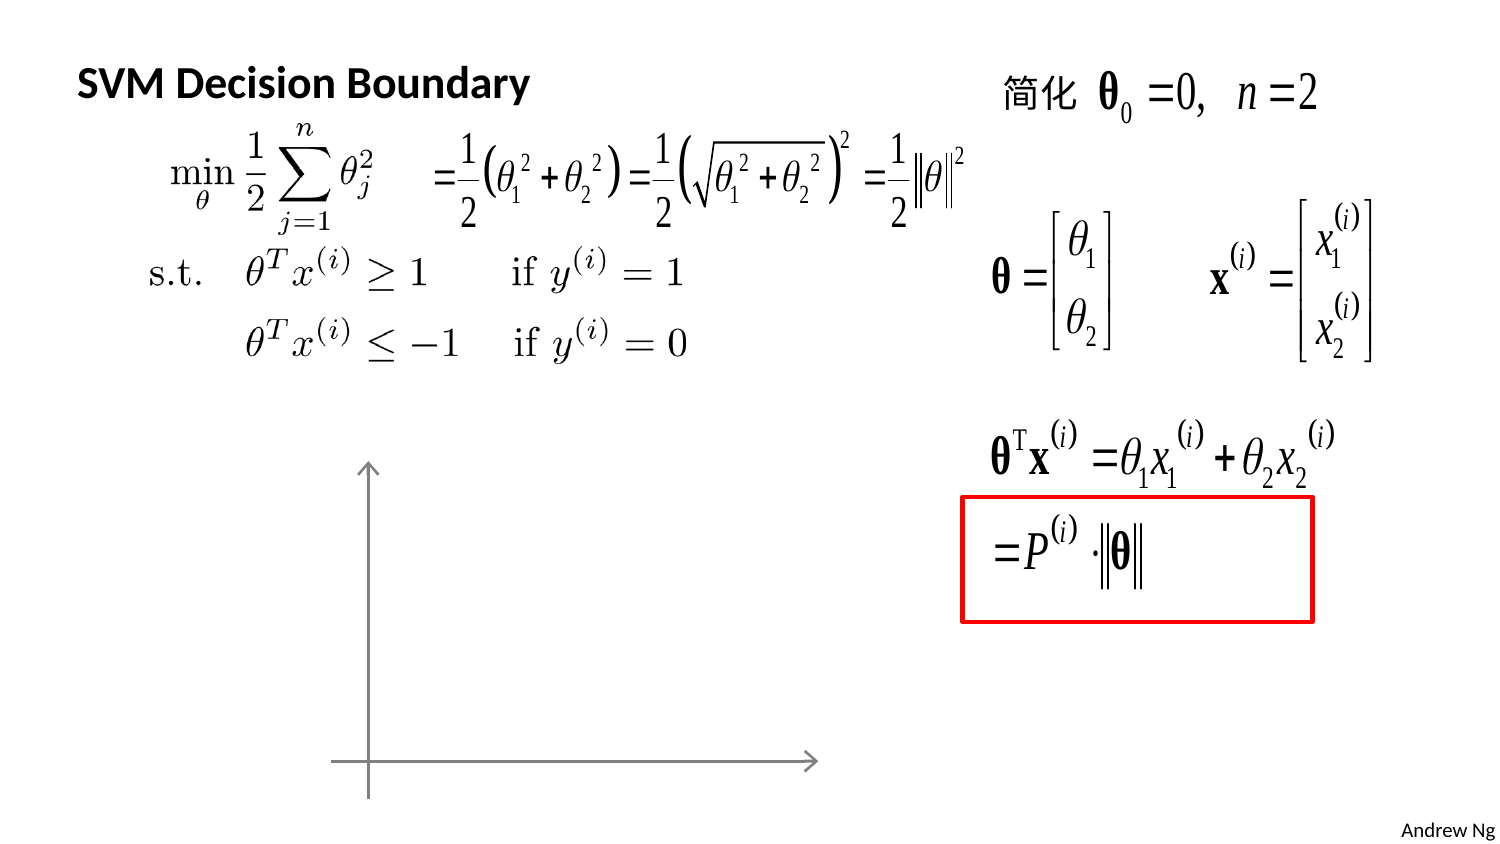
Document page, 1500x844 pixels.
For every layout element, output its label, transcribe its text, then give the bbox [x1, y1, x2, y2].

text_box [425, 54, 1328, 238]
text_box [1203, 189, 1386, 373]
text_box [241, 192, 819, 802]
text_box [985, 409, 1342, 601]
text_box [986, 198, 1126, 364]
text_box [960, 495, 1315, 624]
picture [149, 246, 241, 364]
picture [171, 122, 372, 235]
text_box SVM Decision Boundary [62, 45, 1425, 116]
